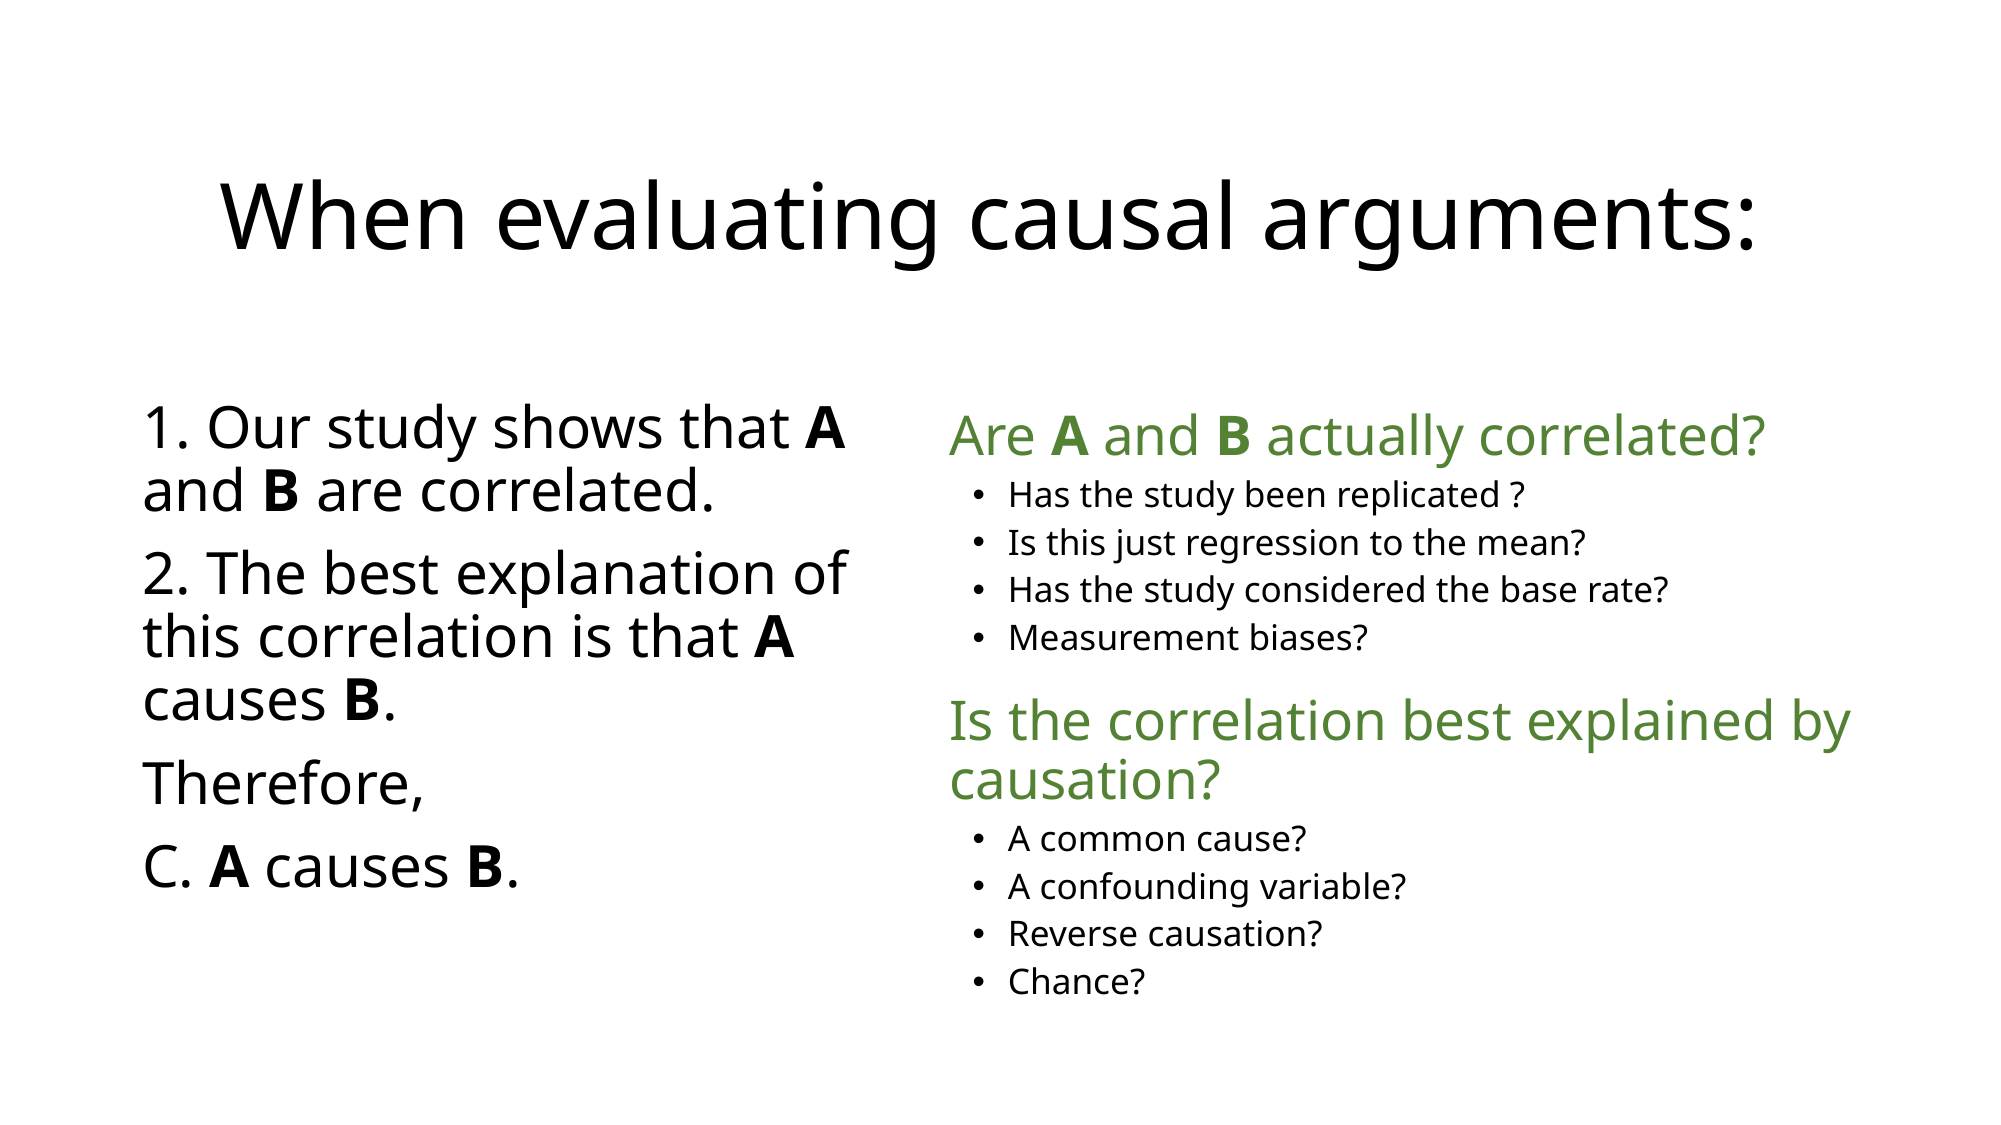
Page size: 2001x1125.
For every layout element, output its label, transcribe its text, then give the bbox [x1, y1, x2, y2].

list 1. Our study shows that A and B are correlated. 2. The best explanation of this correlation is that A causes B. Therefore, C. A causes B. [127, 299, 887, 1014]
text_box Special Cases – Causal Arguments [231, 84, 1822, 299]
list Are A and B actually correlated? Has the study been replicated ? Is this just regression to the mean? Has the study considered the base rate? Measurement biases? Is the correlation best explained by causation? A common cause? A confounding variable? Reverse causation? Chance? [887, 299, 1873, 1014]
title When evaluating causal arguments: [204, 111, 1795, 329]
